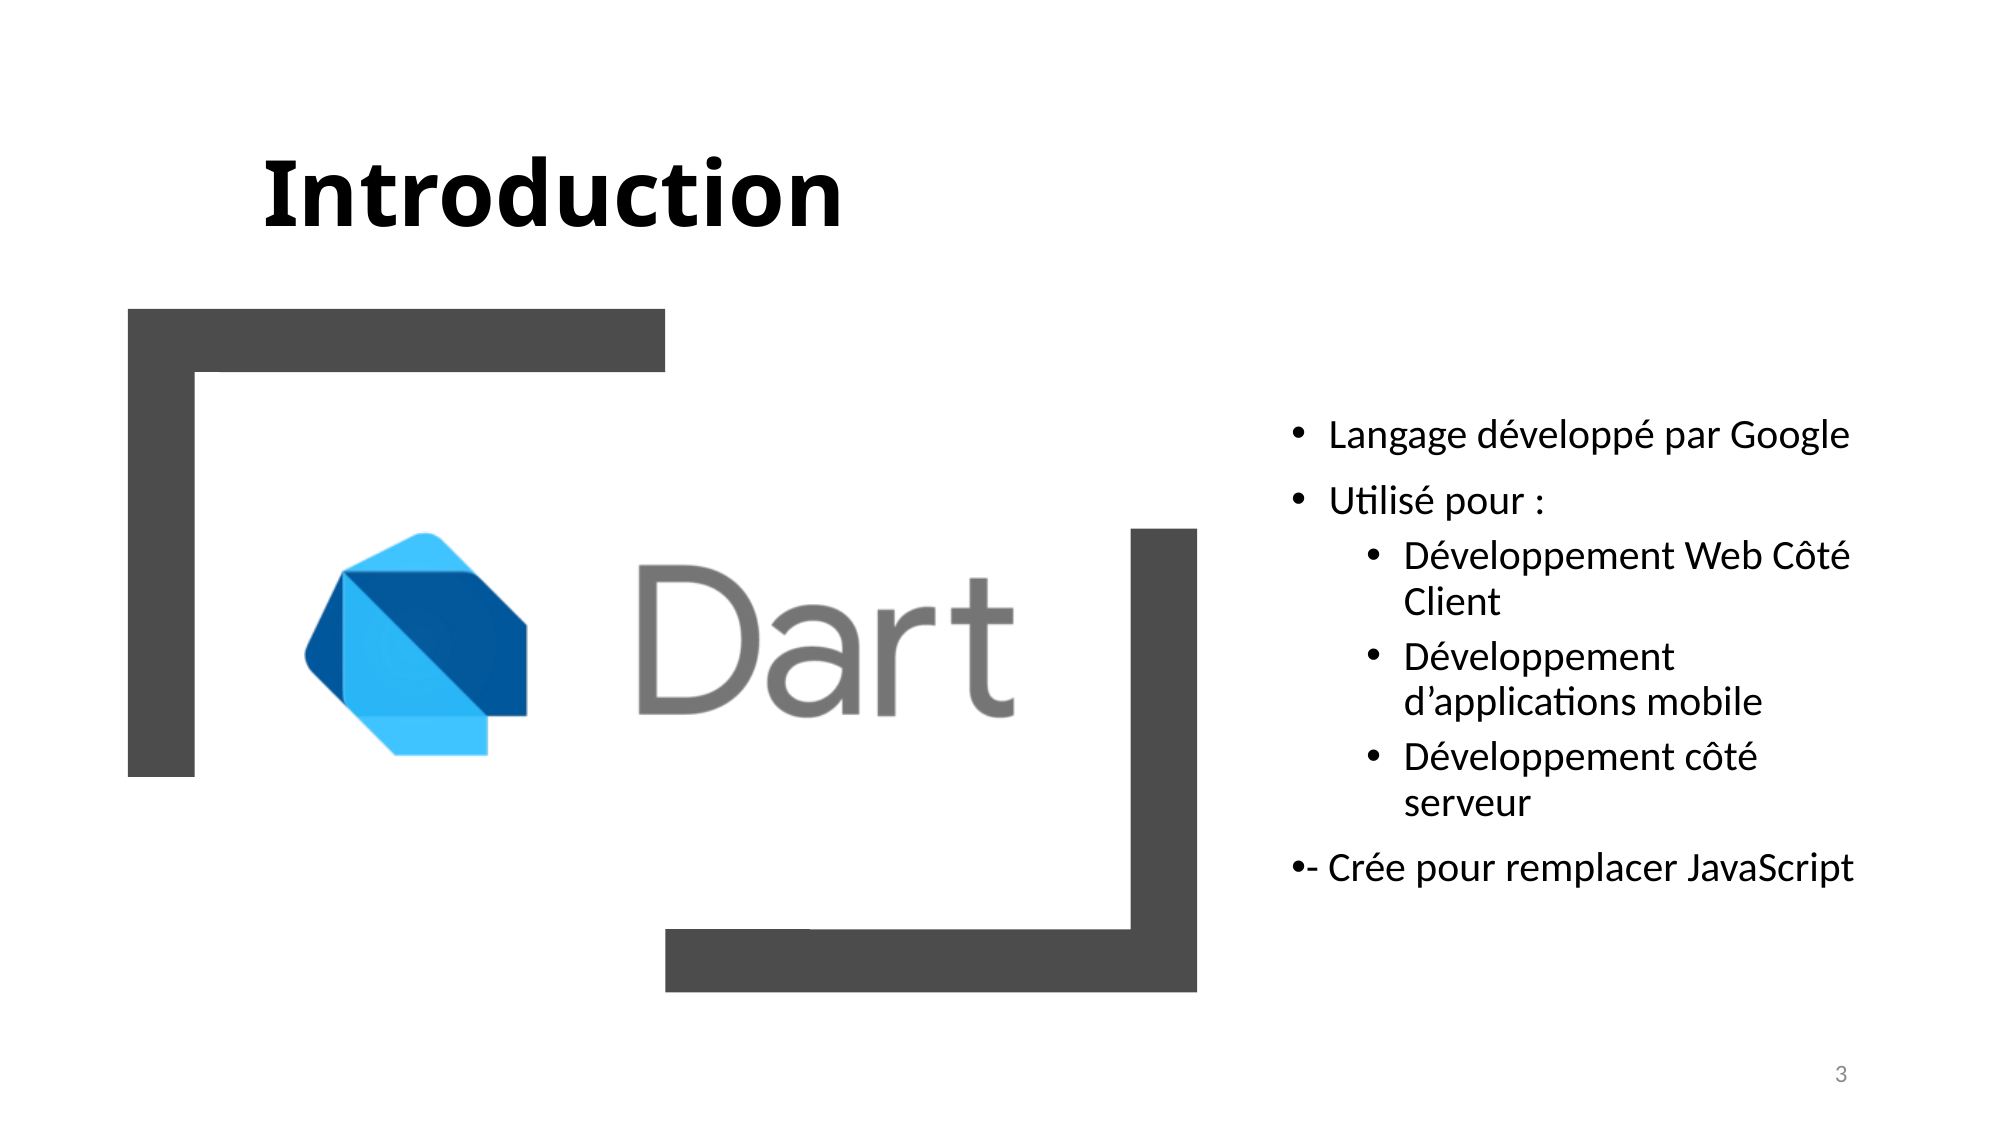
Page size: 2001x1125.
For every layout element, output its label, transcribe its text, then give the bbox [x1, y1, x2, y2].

list Langage développé par Google Utilisé pour : Développement Web Côté Client Développement d’applications mobile Développement côté serveur - Crée pour remplacer JavaScript [1276, 373, 1872, 930]
slide_number 3 [1412, 1042, 1863, 1103]
text_box [127, 308, 666, 777]
text_box Introduction [248, 84, 1872, 254]
picture [248, 491, 1080, 810]
text_box [665, 528, 1198, 993]
